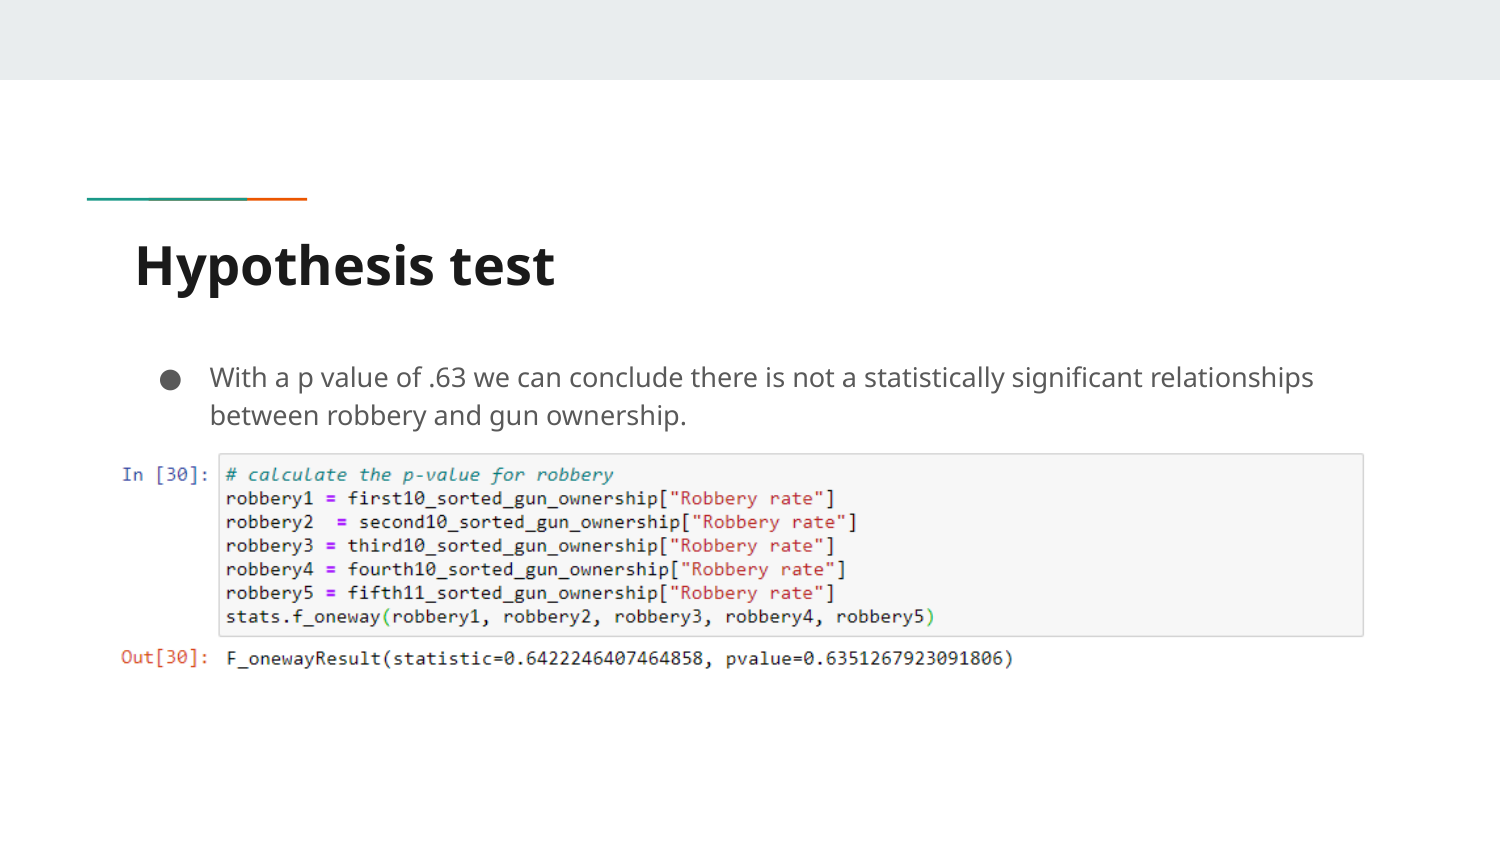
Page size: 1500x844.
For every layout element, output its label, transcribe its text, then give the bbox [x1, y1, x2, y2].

title Hypothesis test [119, 216, 1381, 305]
picture [119, 452, 1372, 671]
list With a p value of .63 we can conclude there is not a statistically significant relationships between robbery and gun ownership. [119, 341, 1381, 712]
